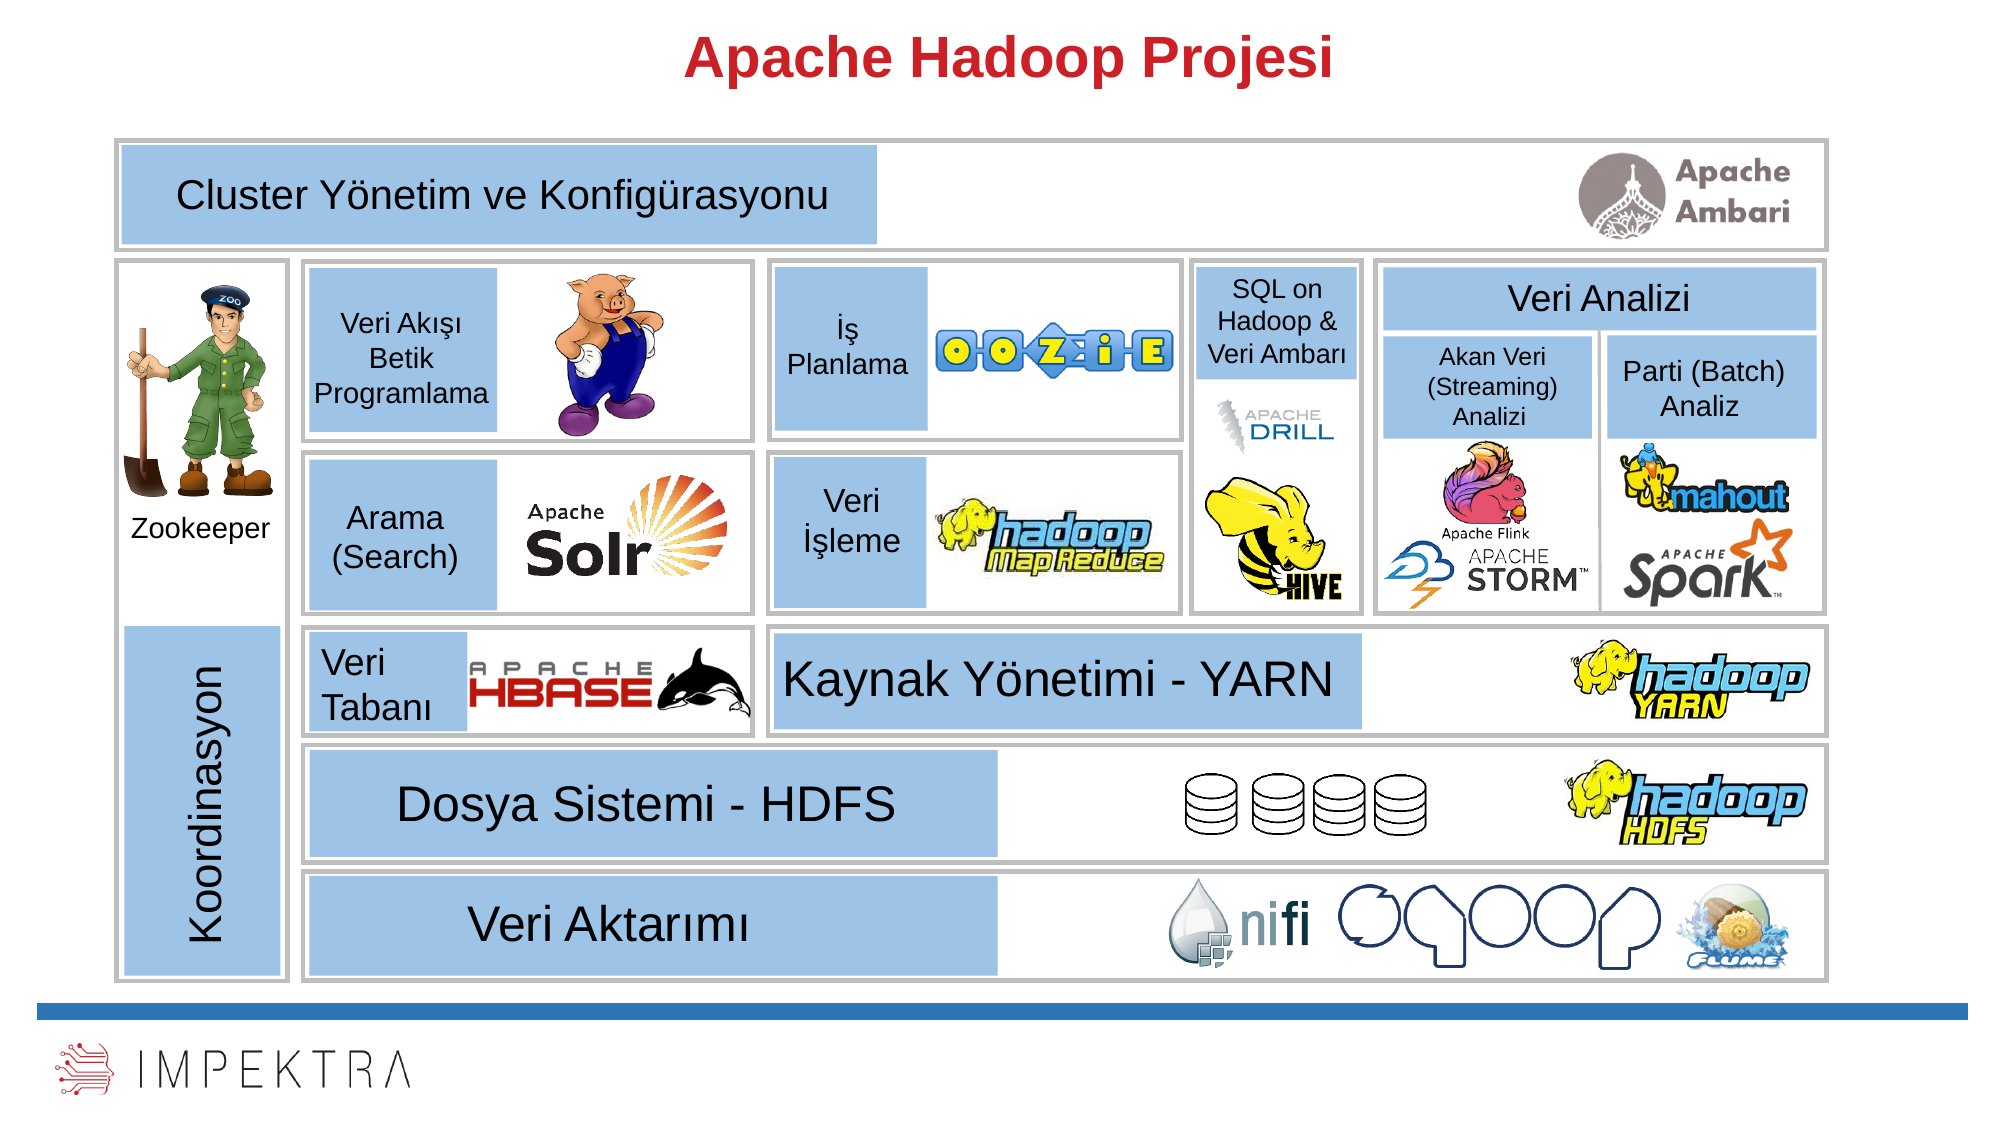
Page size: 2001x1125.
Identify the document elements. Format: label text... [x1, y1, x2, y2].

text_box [769, 260, 1182, 440]
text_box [302, 627, 753, 736]
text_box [1191, 260, 1363, 614]
picture [1674, 880, 1789, 970]
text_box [295, 256, 753, 449]
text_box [767, 452, 1181, 614]
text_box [302, 745, 1827, 863]
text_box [767, 626, 1827, 736]
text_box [1375, 260, 1825, 614]
picture [55, 1043, 410, 1095]
picture [466, 646, 753, 719]
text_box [302, 452, 753, 615]
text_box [116, 140, 1827, 250]
title Apache Hadoop Projesi [259, 20, 1760, 98]
picture [1338, 884, 1661, 970]
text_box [115, 260, 291, 981]
picture [1164, 874, 1320, 971]
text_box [302, 871, 1827, 981]
